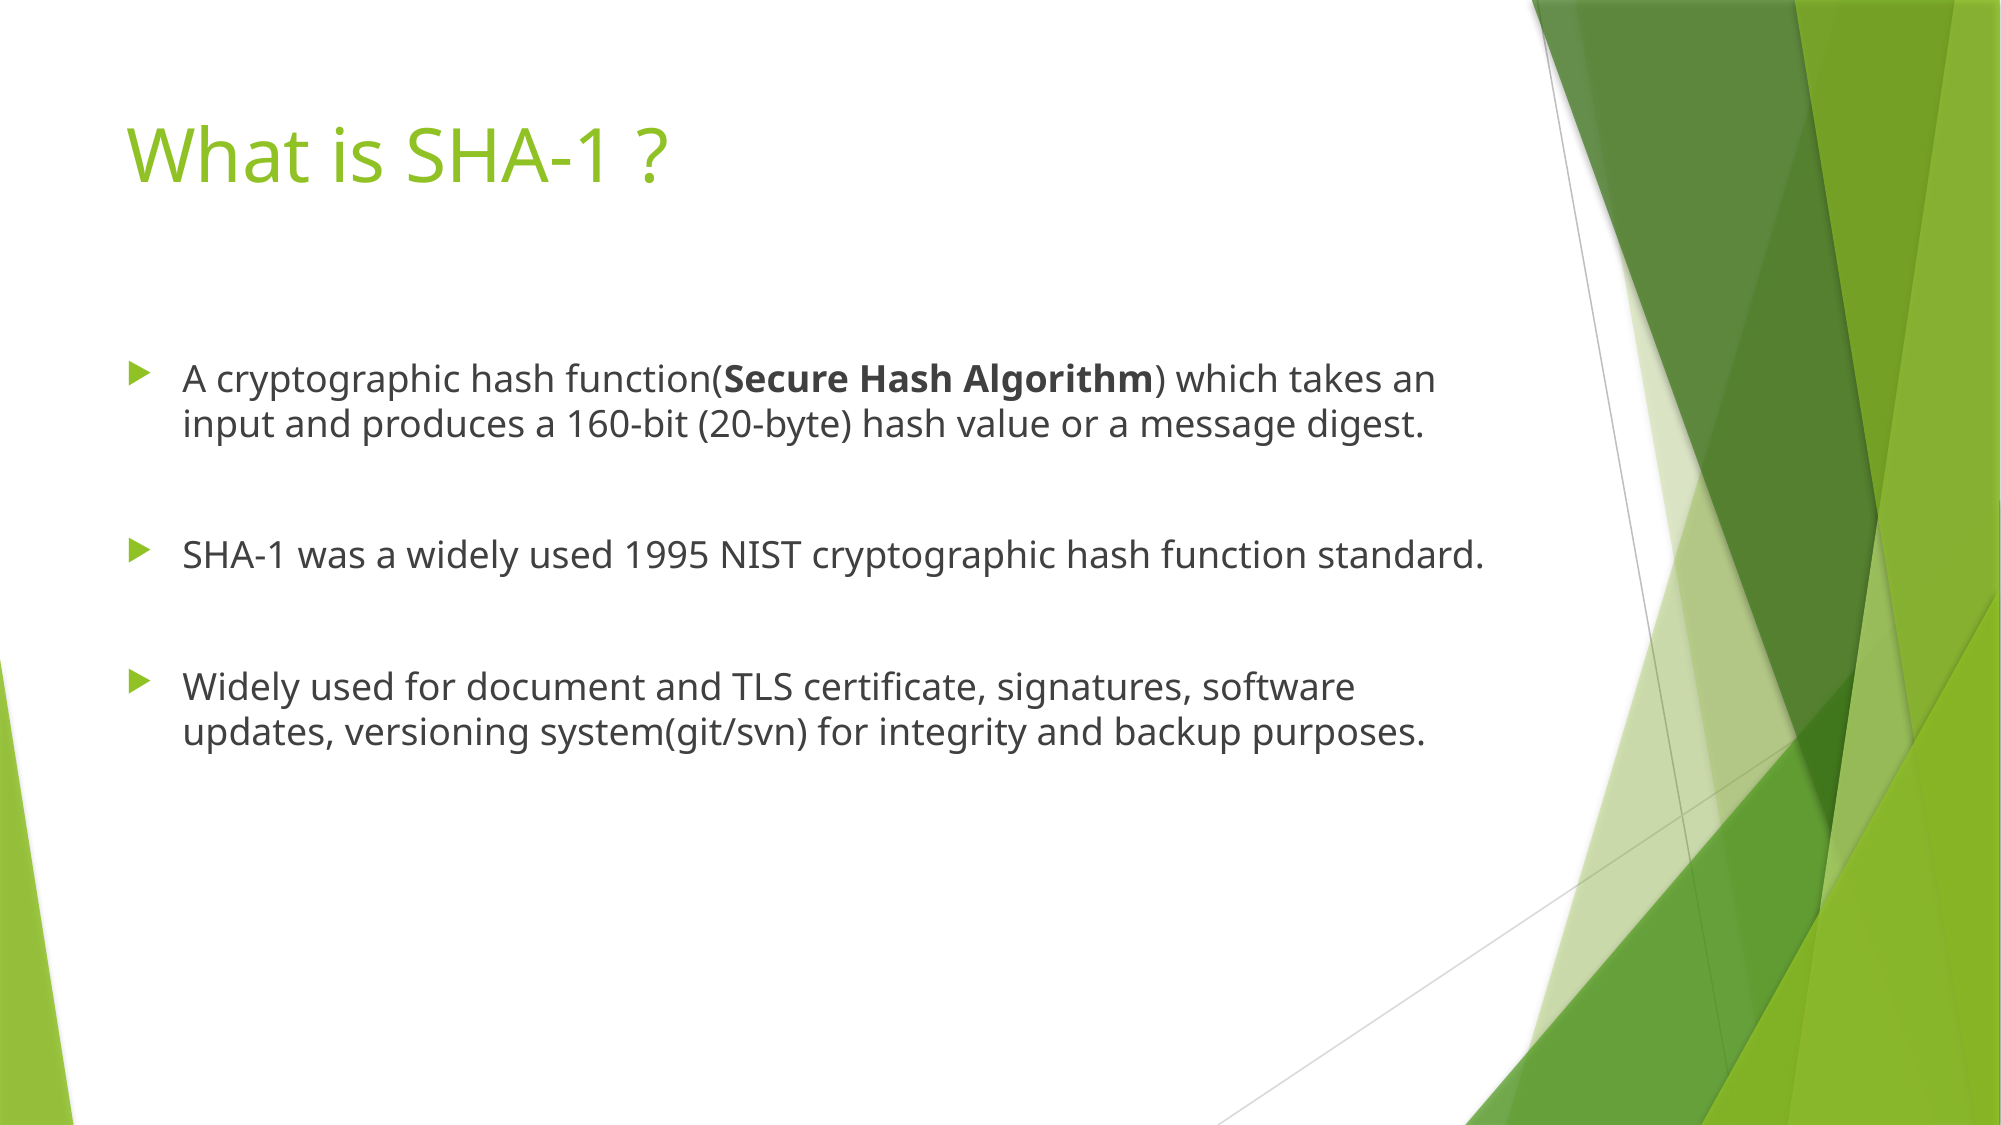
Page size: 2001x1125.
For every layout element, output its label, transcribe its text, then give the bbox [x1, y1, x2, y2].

title What is SHA-1 ? [111, 99, 1522, 215]
list A cryptographic hash function(Secure Hash Algorithm) which takes an input and produces a 160-bit (20-byte) hash value or a message digest. SHA-1 was a widely used 1995 NIST cryptographic hash function standard. Widely used for document and TLS certificate, signatures, software updates, versioning system(git/svn) for integrity and backup purposes. [111, 215, 1522, 991]
